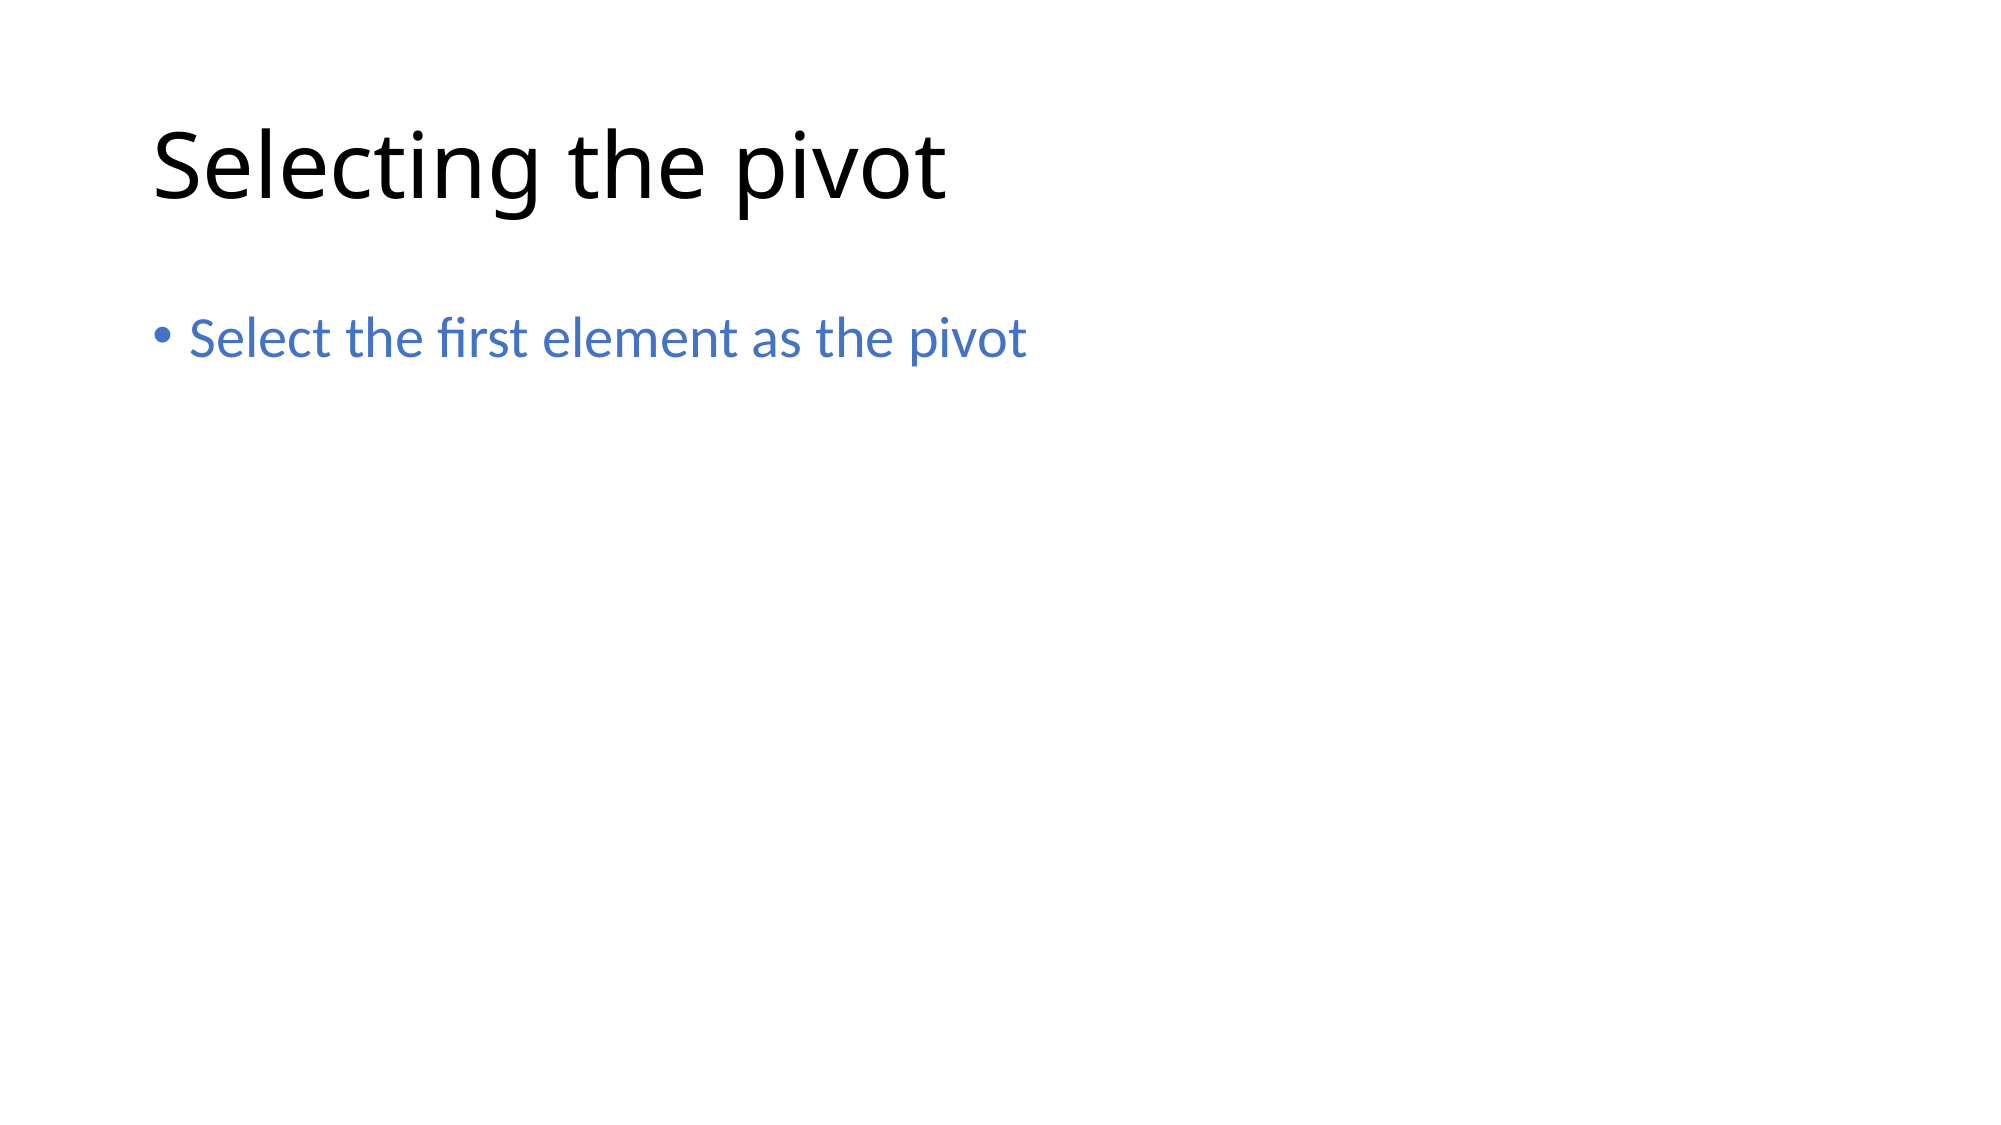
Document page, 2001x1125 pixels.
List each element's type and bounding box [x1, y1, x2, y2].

title [137, 59, 1863, 278]
list [137, 299, 1863, 1014]
